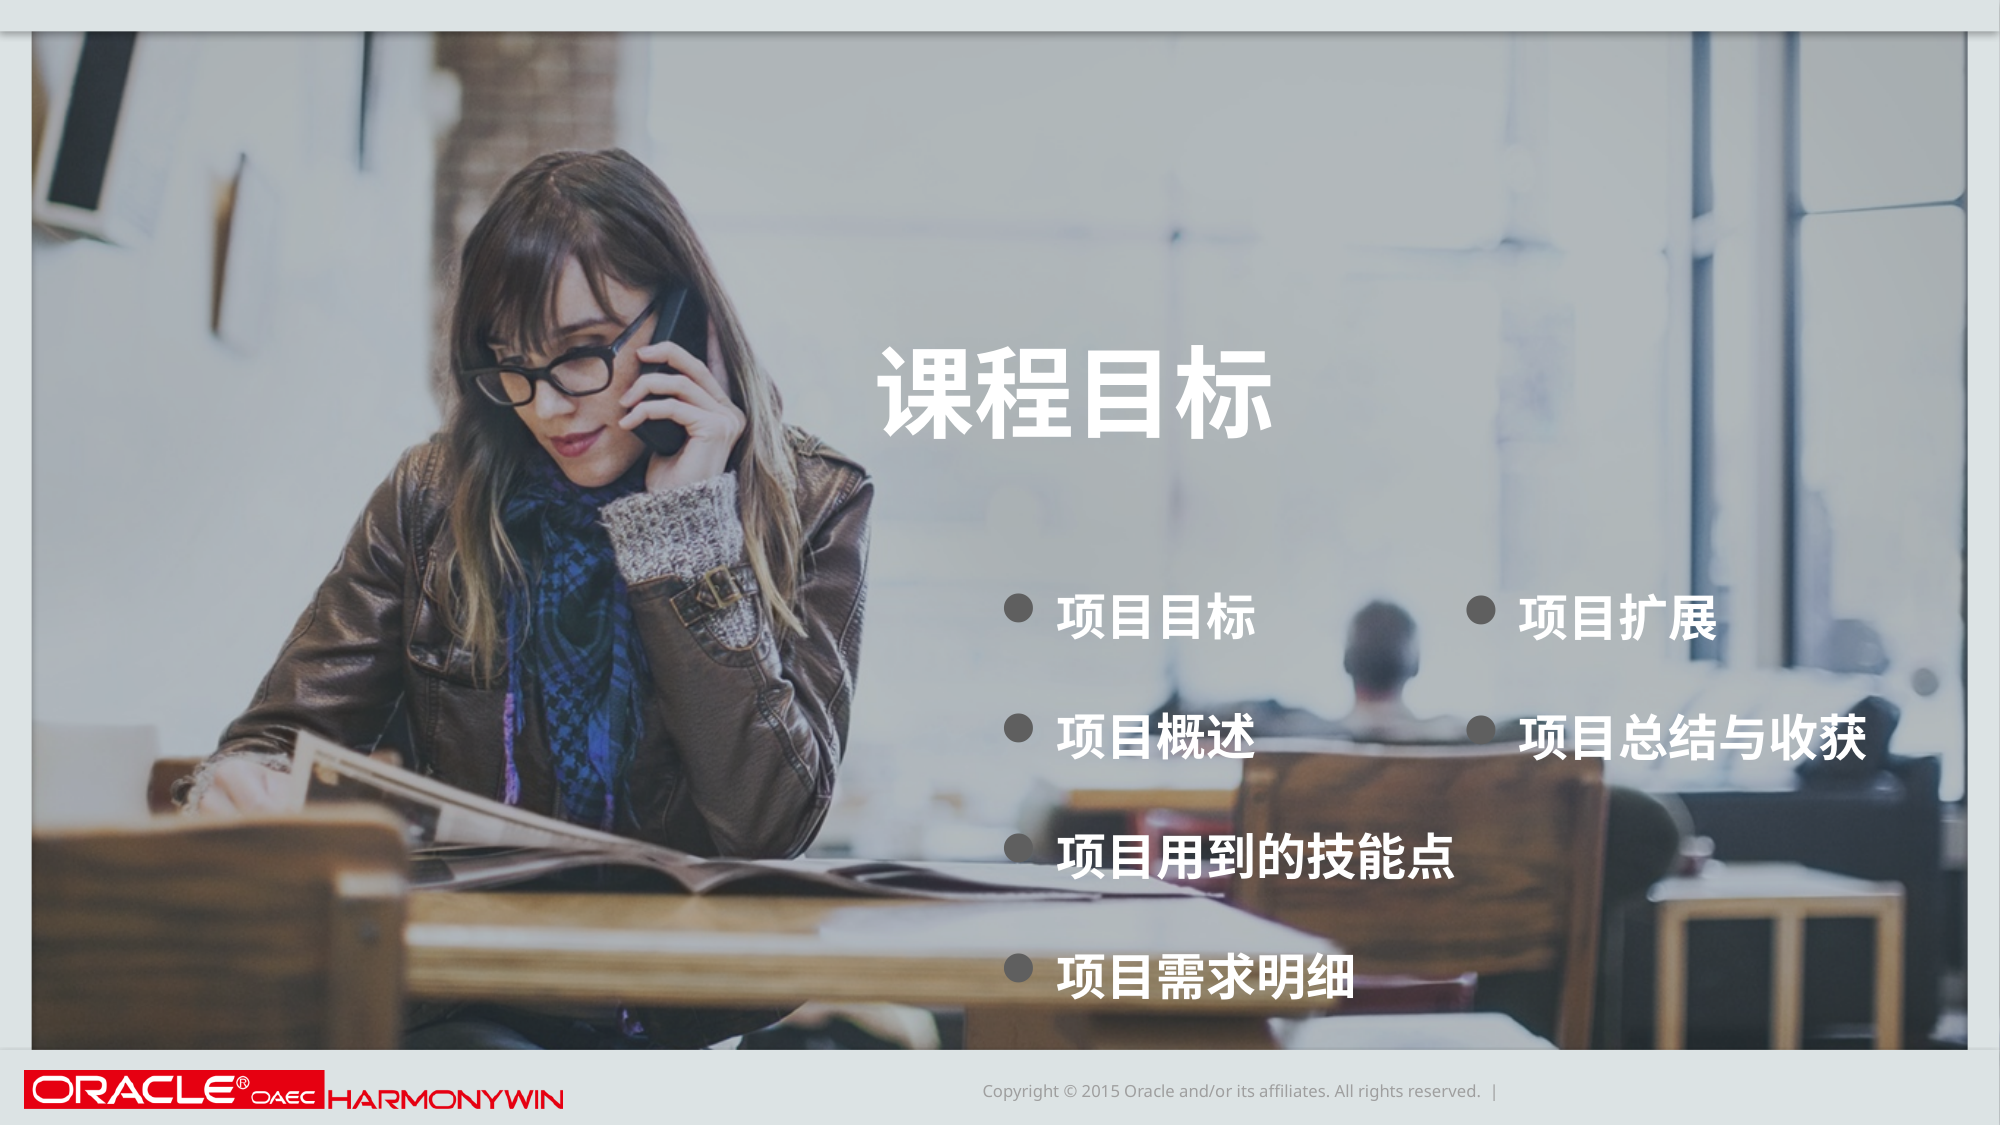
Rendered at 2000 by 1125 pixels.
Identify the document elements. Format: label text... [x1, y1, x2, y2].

title 课程目标 [874, 224, 1713, 451]
picture [24, 1070, 563, 1109]
list 项目目标 项目概述 项目用到的技能点 项目需求明细 [999, 524, 1950, 863]
text_box 项目扩展 项目总结与收获 [1462, 526, 1950, 864]
